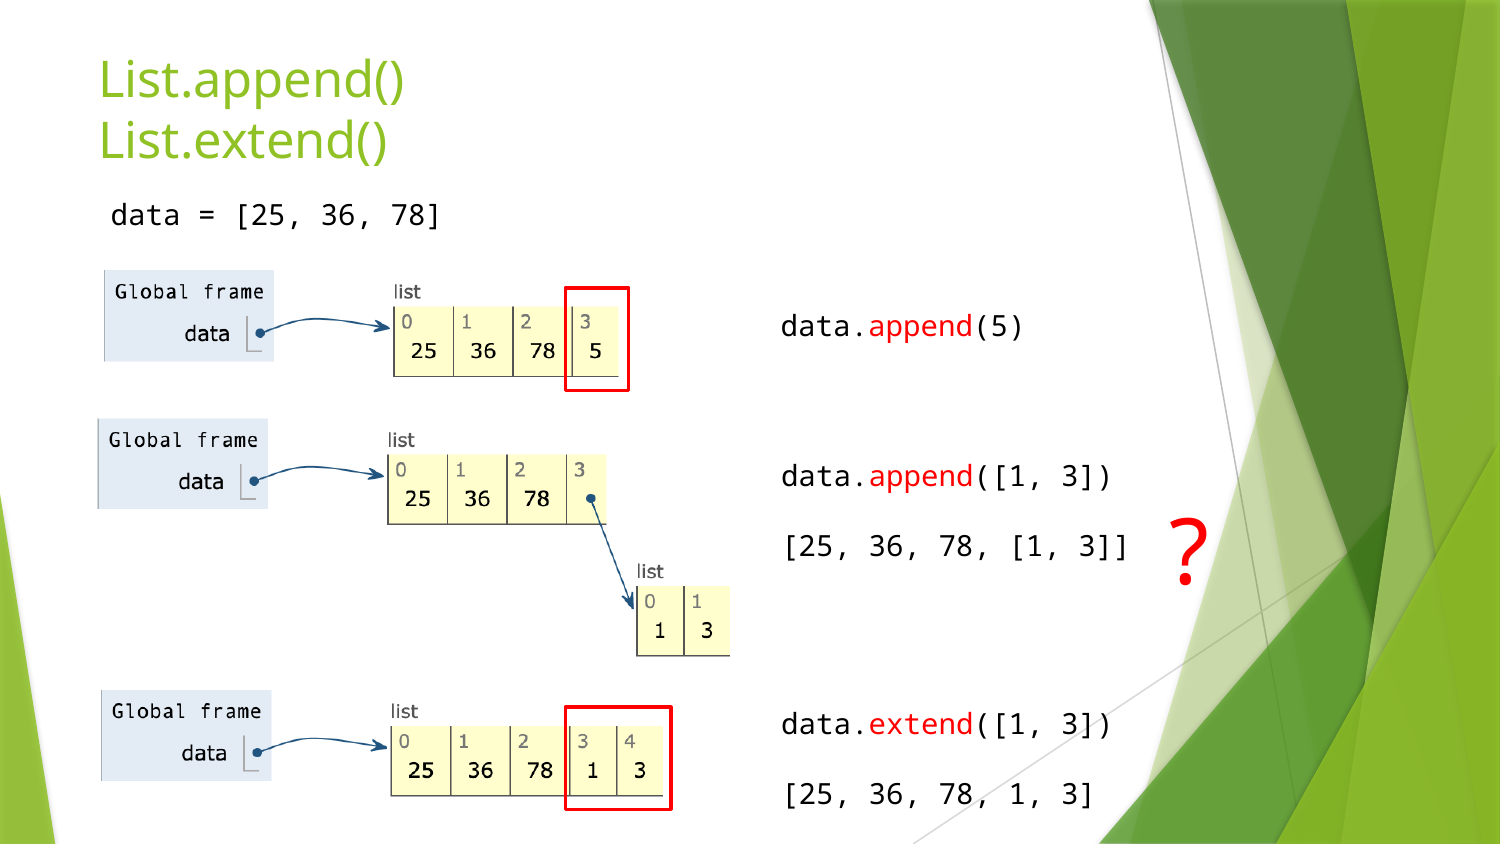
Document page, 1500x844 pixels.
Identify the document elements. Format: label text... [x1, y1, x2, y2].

text_box data.extend([1, 3]) [25, 36, 78, 1, 3] [766, 697, 1129, 818]
title List.append() List.extend() [83, 39, 1141, 238]
text_box ? [1154, 485, 1224, 611]
text_box data.append([1, 3]) [25, 36, 78, [1, 3]] [766, 450, 1146, 570]
picture [94, 677, 672, 805]
text_box data.append(5) [765, 300, 1041, 350]
text_box data = [25, 36, 78] [95, 188, 459, 239]
picture [93, 403, 736, 665]
picture [94, 261, 630, 391]
